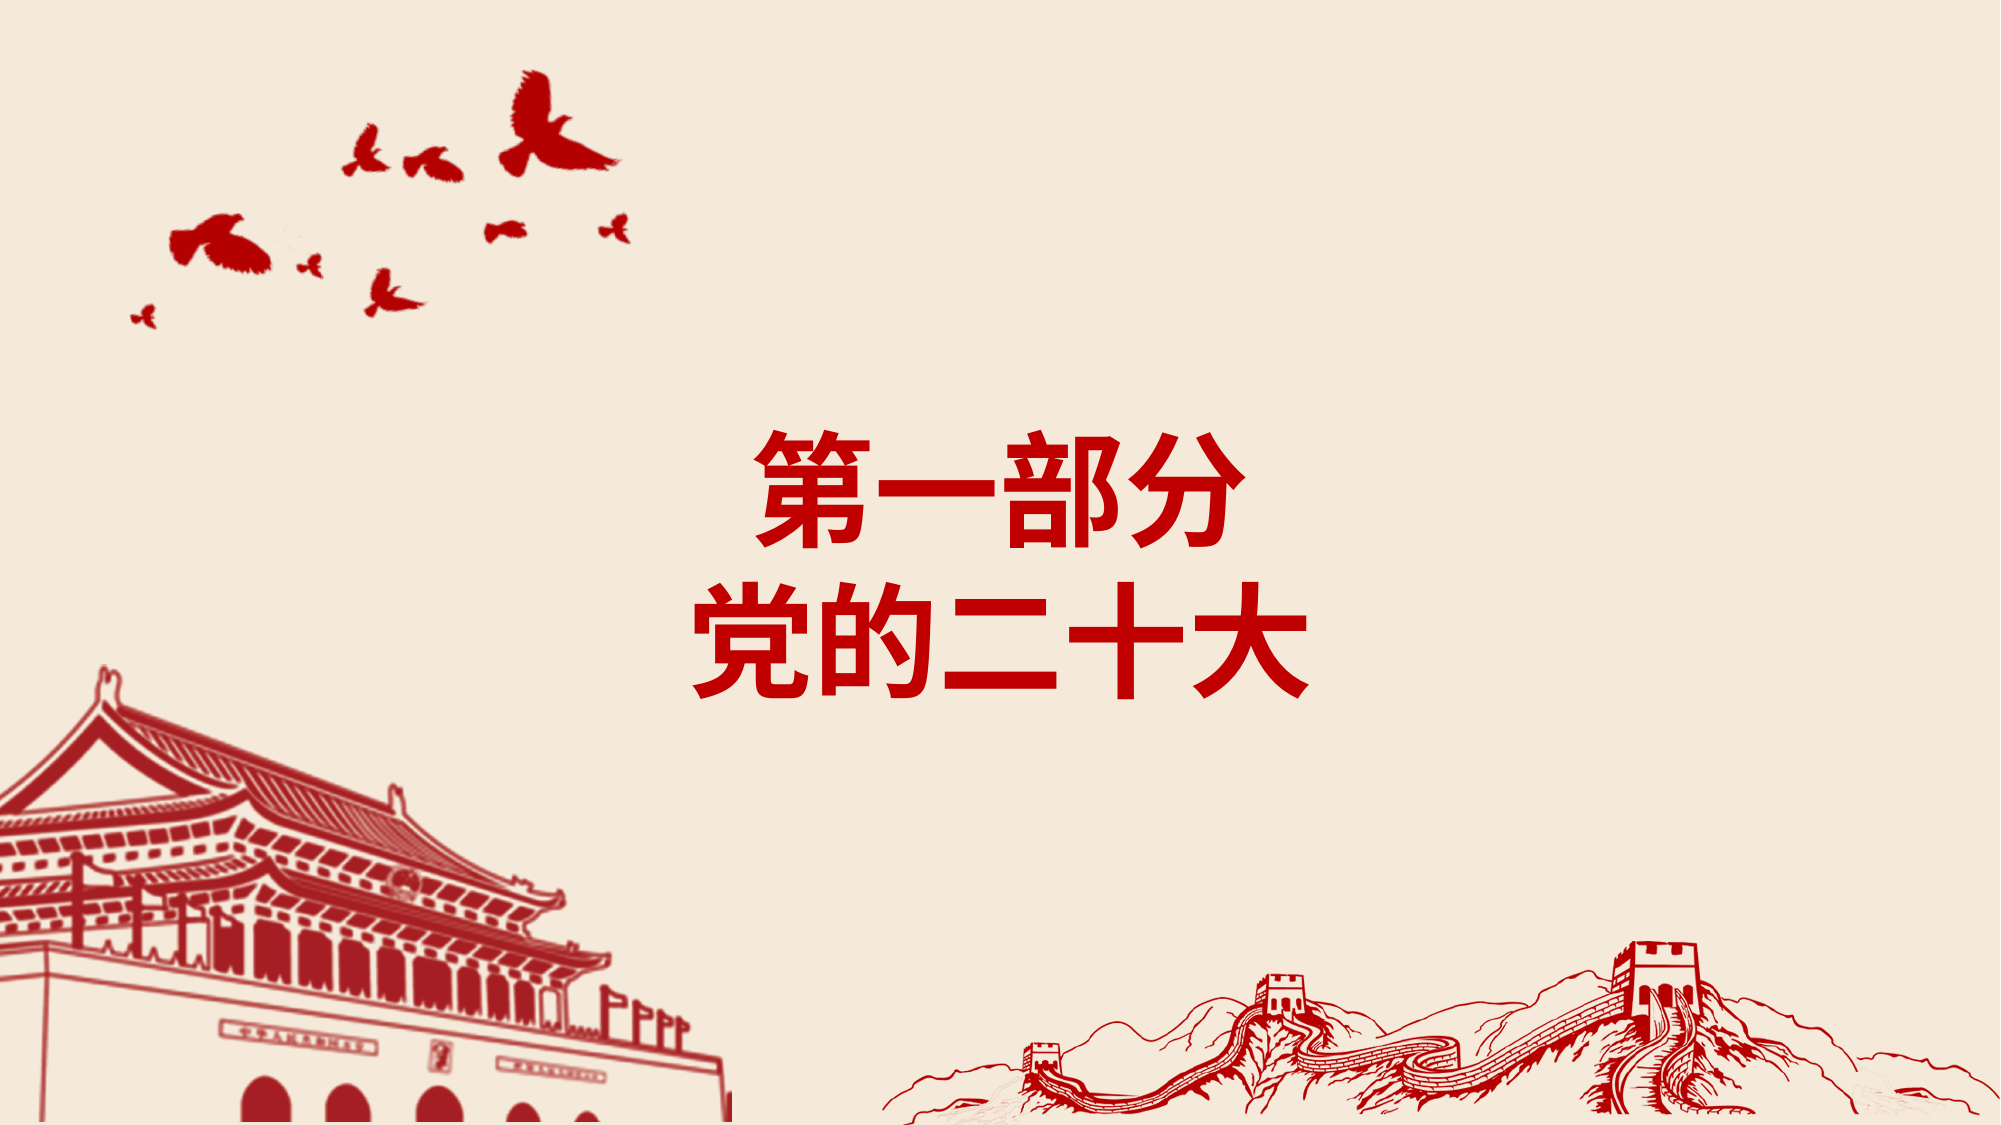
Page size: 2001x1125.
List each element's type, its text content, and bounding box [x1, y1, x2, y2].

picture [882, 941, 2000, 1125]
picture [98, 54, 644, 366]
picture [0, 664, 732, 1122]
text_box 第一部分 [734, 404, 1265, 556]
text_box 党的二十大 [673, 556, 1329, 722]
